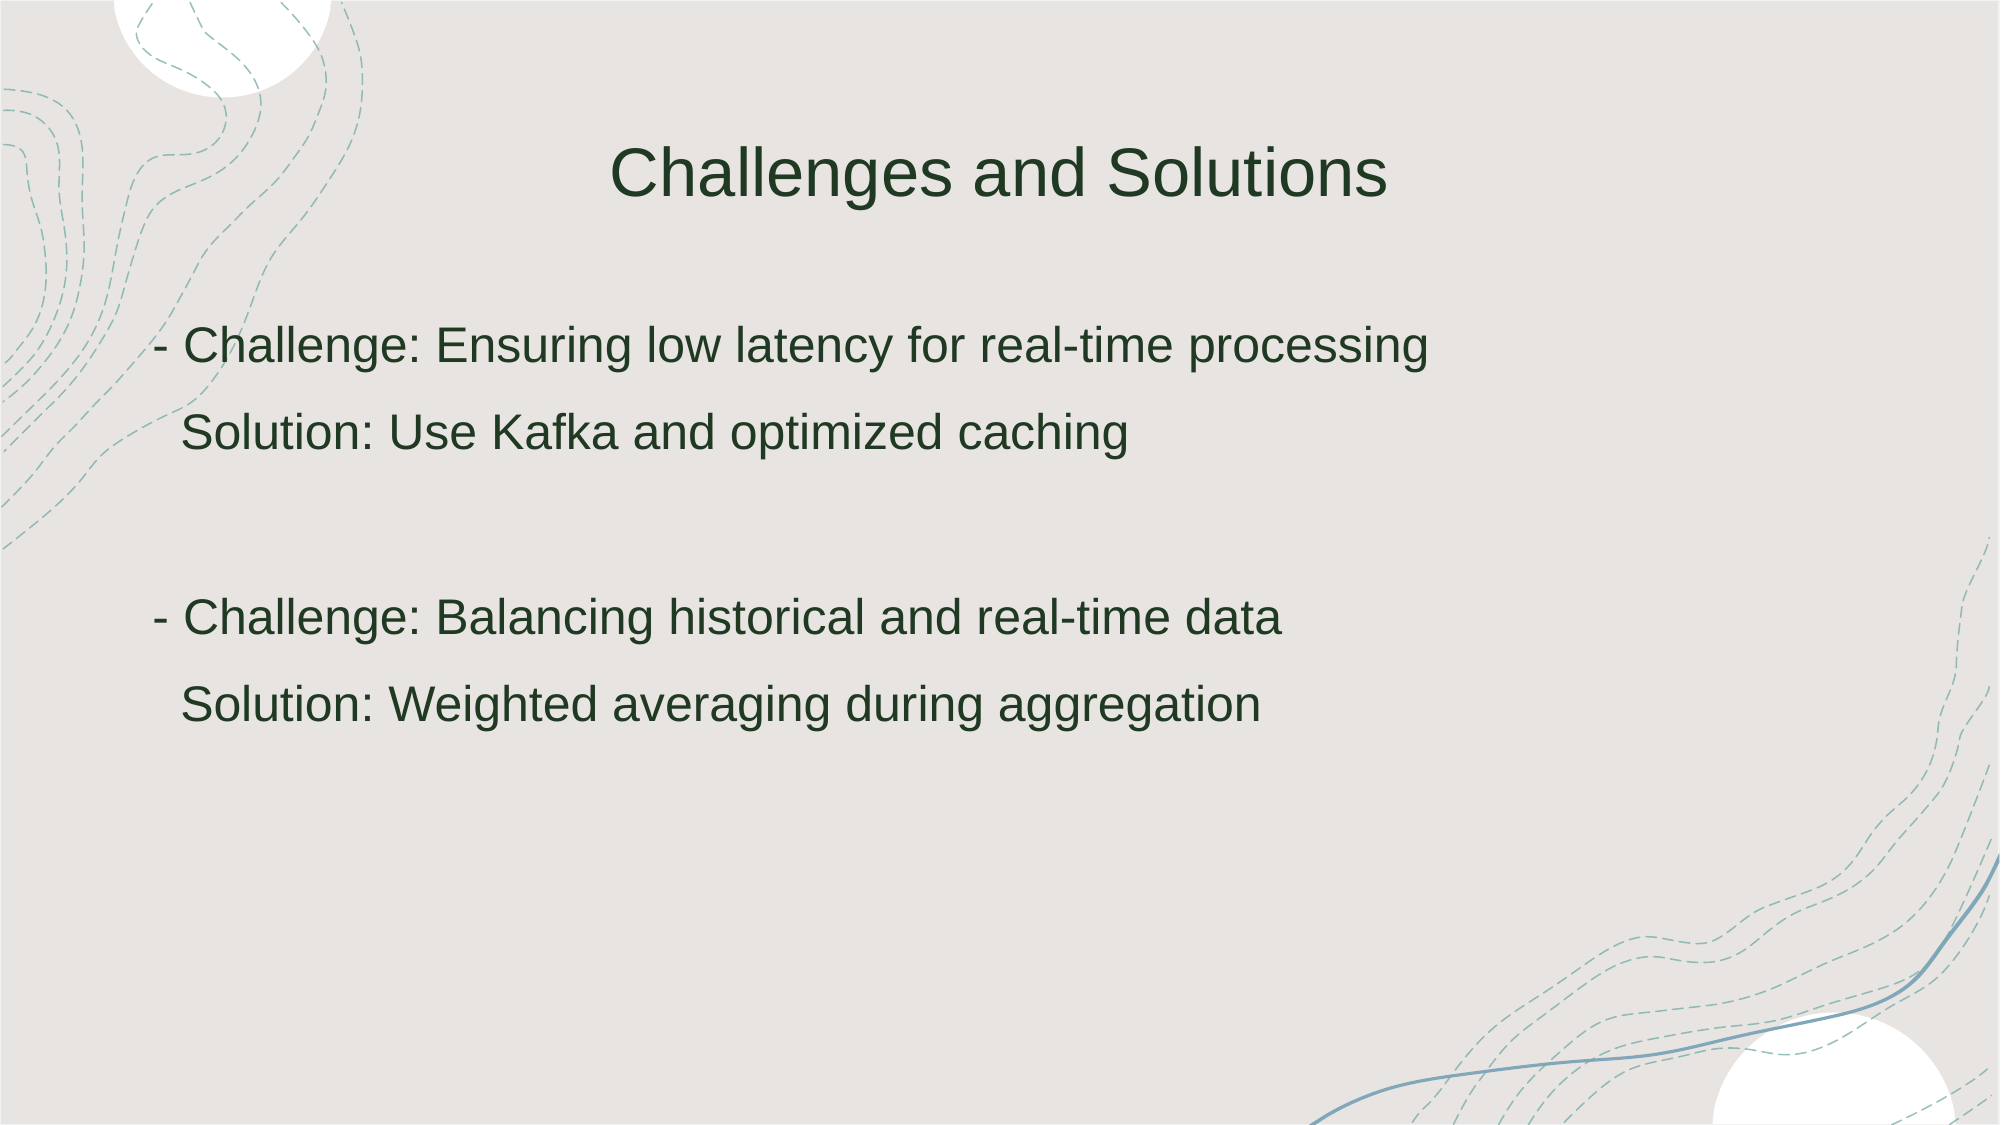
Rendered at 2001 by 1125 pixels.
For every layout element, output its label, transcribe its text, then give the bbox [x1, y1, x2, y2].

title Challenges and Solutions [137, 59, 1863, 278]
list - Challenge: Ensuring low latency for real-time processing Solution: Use Kafka and optimized caching - Challenge: Balancing historical and real-time data Solution: Weighted averaging during aggregation [137, 299, 1863, 1014]
